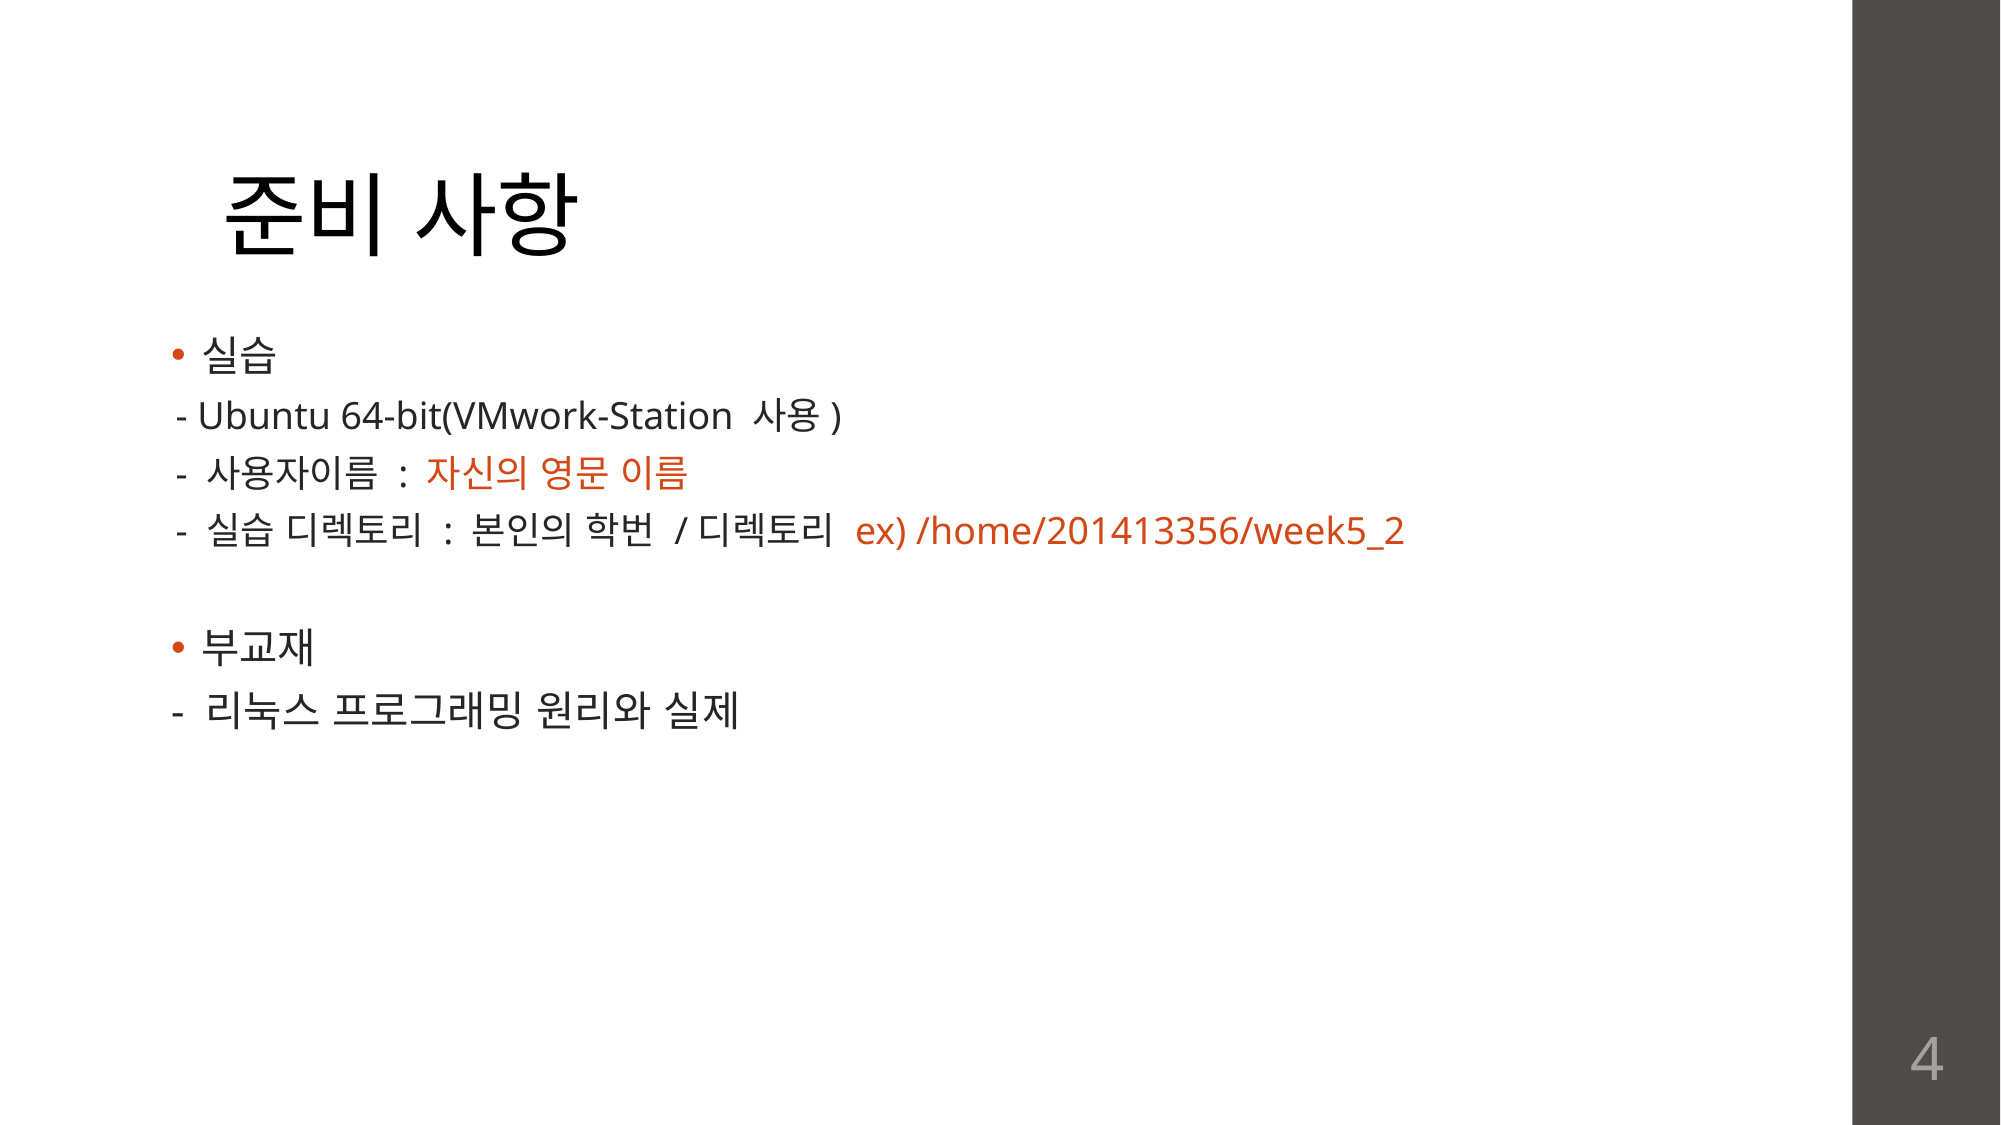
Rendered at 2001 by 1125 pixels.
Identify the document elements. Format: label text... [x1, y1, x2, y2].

slide_number 4 [1852, 1012, 2000, 1110]
title 준비 사항 [206, 60, 1797, 278]
list 실습 - Ubuntu 64-bit(VMwork-Station 사용) - 사용자이름 : 자신의 영문 이름 - 실습 디렉토리 : 본인의 학번 /디렉토리 ex) /home/201413356/week5_2 부교재 - 리눅스 프로그래밍 원리와 실제 [111, 321, 1876, 940]
